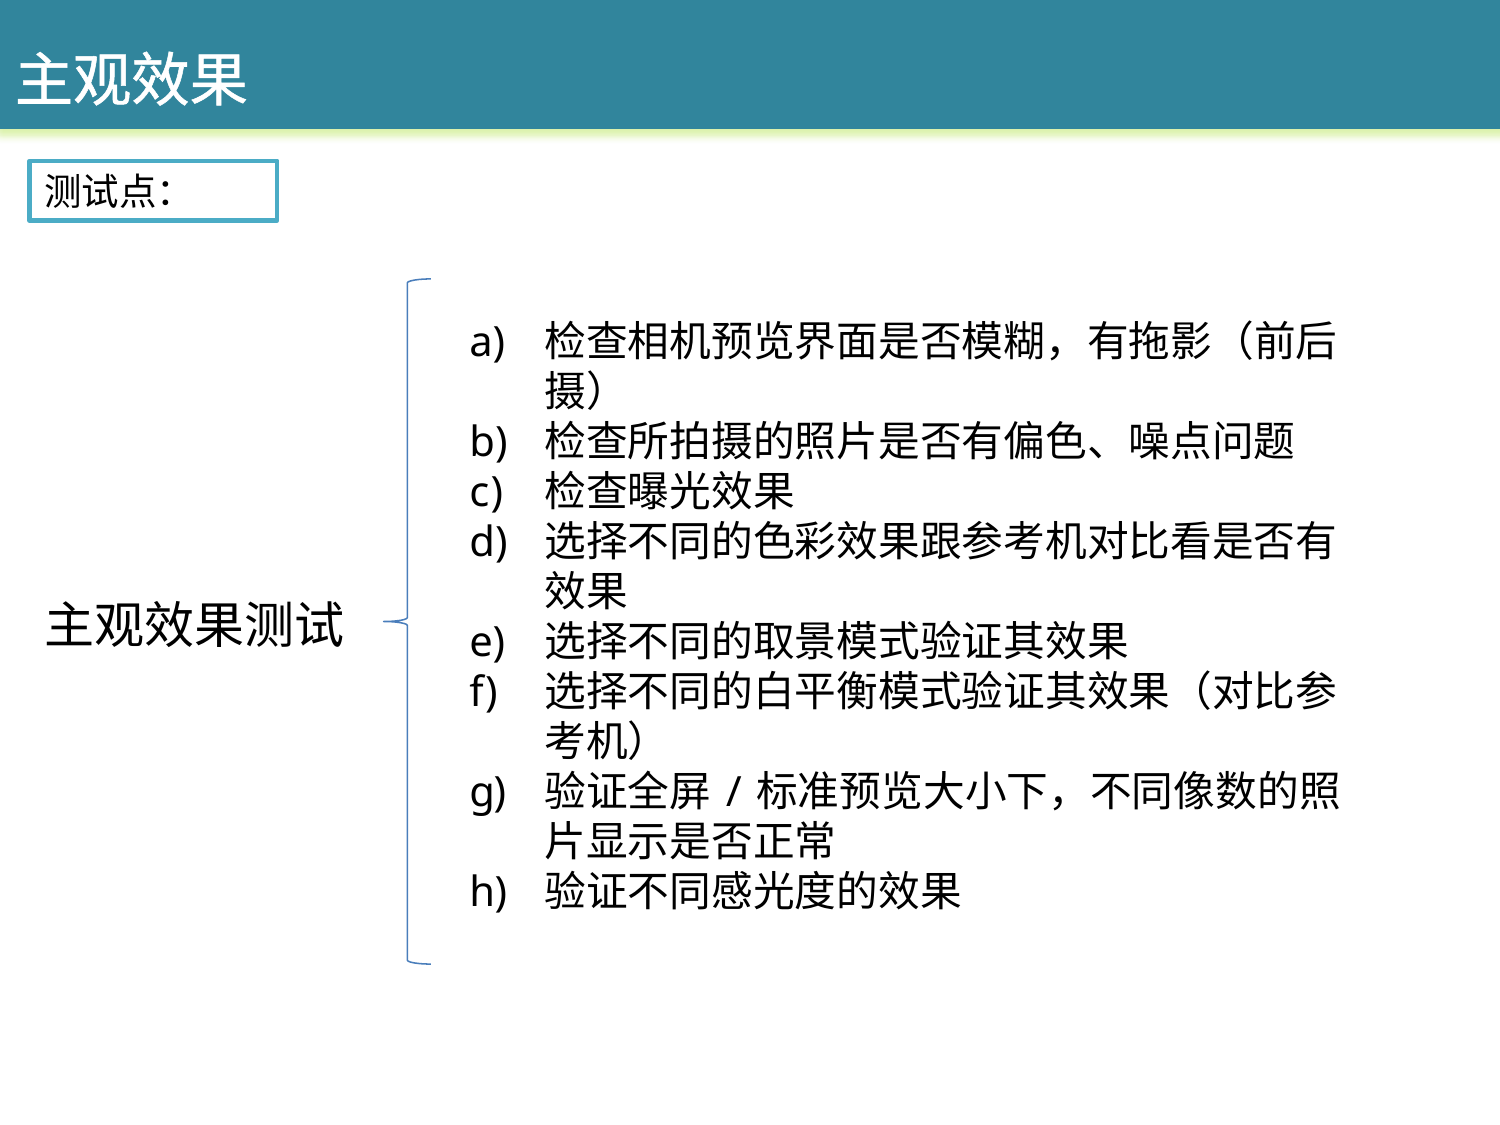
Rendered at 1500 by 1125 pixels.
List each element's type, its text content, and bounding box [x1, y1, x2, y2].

text_box [0, 0, 1500, 131]
text_box 主观效果 [0, 35, 282, 120]
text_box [29, 278, 1365, 965]
text_box 测试点： [27, 159, 279, 223]
